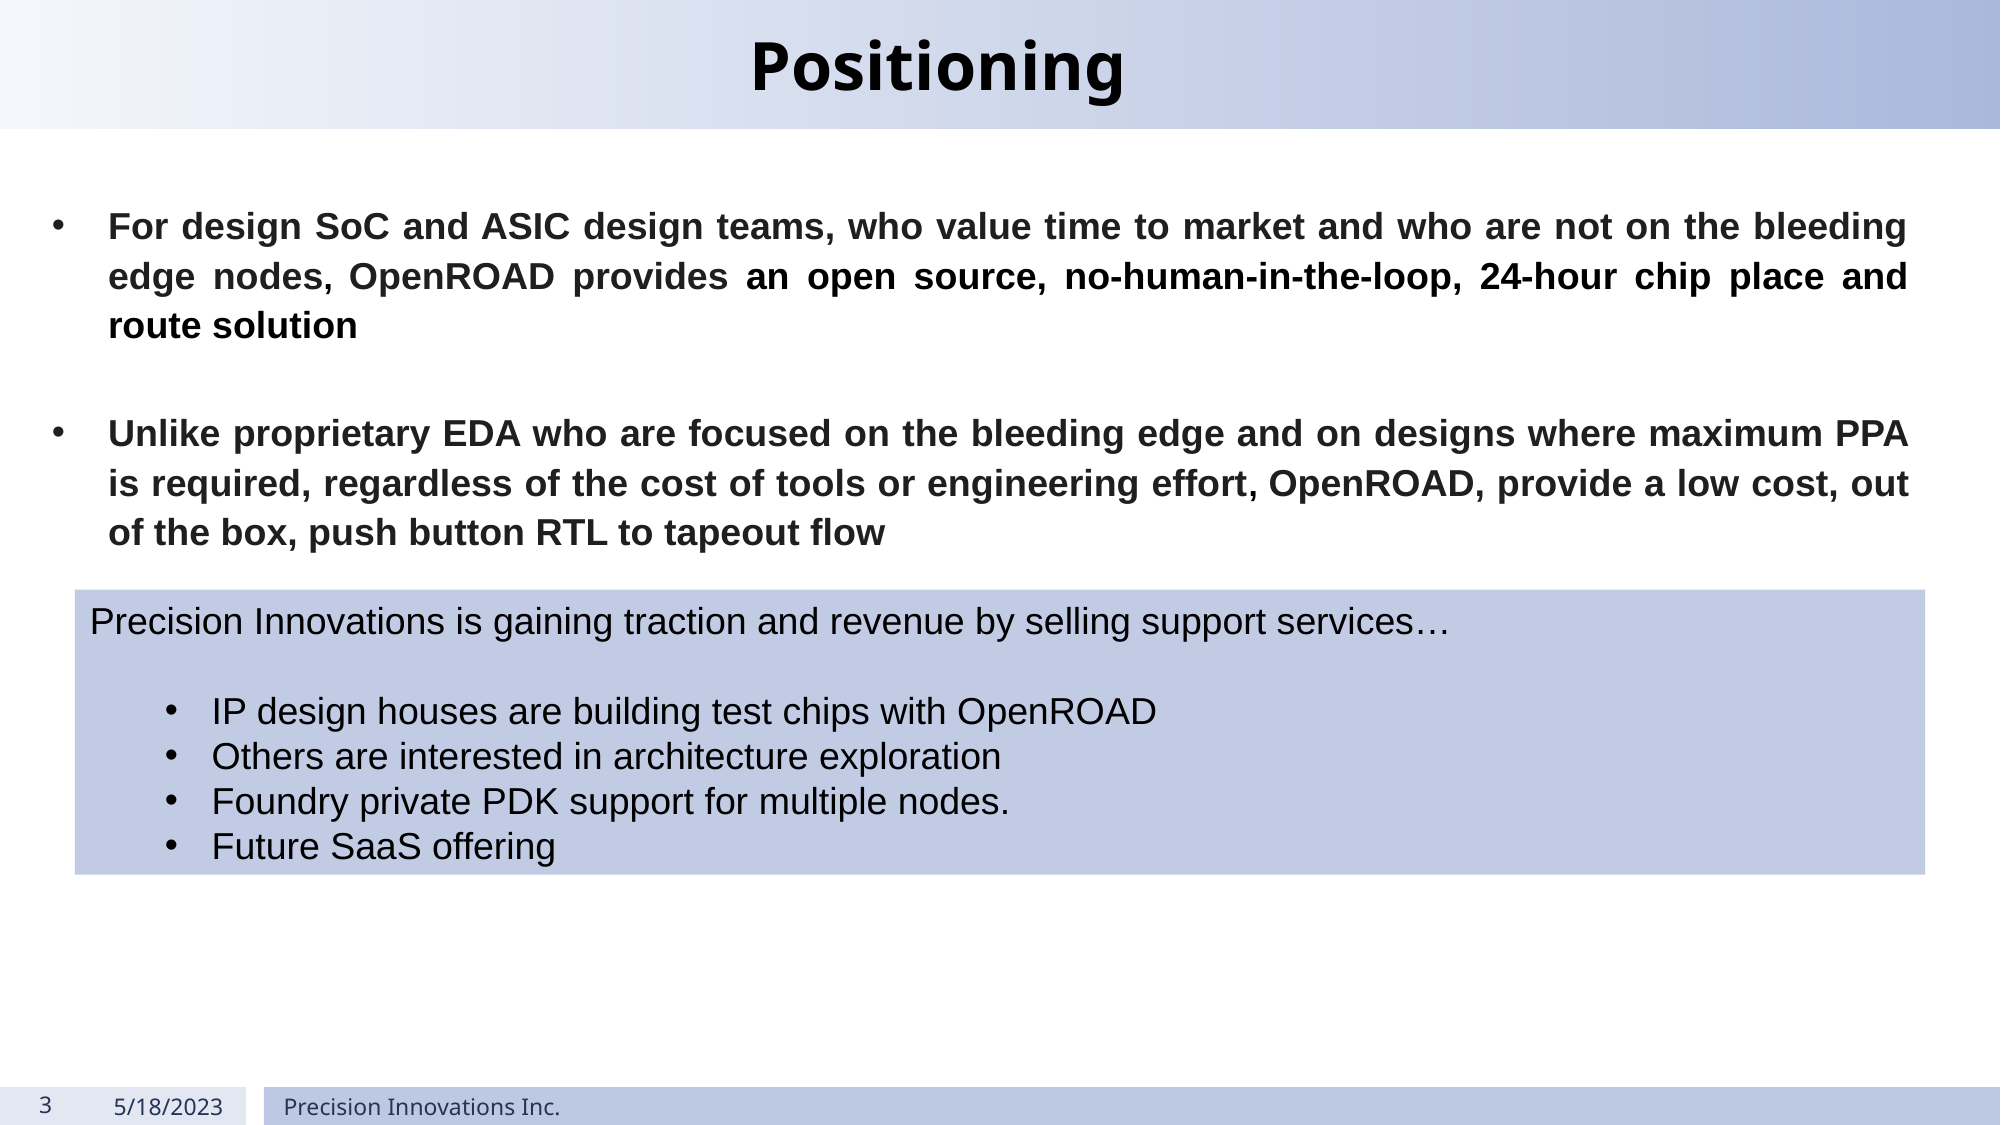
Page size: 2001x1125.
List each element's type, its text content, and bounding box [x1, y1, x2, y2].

title Positioning [36, 1, 1839, 125]
text_box Precision Innovations Inc. [268, 1087, 1769, 1125]
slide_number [74, 1087, 239, 1125]
text_box For design SoC and ASIC design teams, who value time to market and who are not on the bleeding edge nodes, OpenROAD provides an open source, no-human-in-the-loop, 24-hour chip place and route solution Unlike proprietary EDA who are focused on the bleeding edge and on designs where maximum PPA is required, regardless of the cost of tools or engineering effort, OpenROAD, provide a low cost, out of the box, push button RTL to tapeout flow [36, 190, 1925, 663]
text_box Precision Innovations is gaining traction and revenue by selling support services… IP design houses are building test chips with OpenROAD Others are interested in architecture exploration Foundry private PDK support for multiple nodes. Future SaaS offering [74, 589, 1926, 875]
slide_number ‹#› [0, 1087, 68, 1125]
